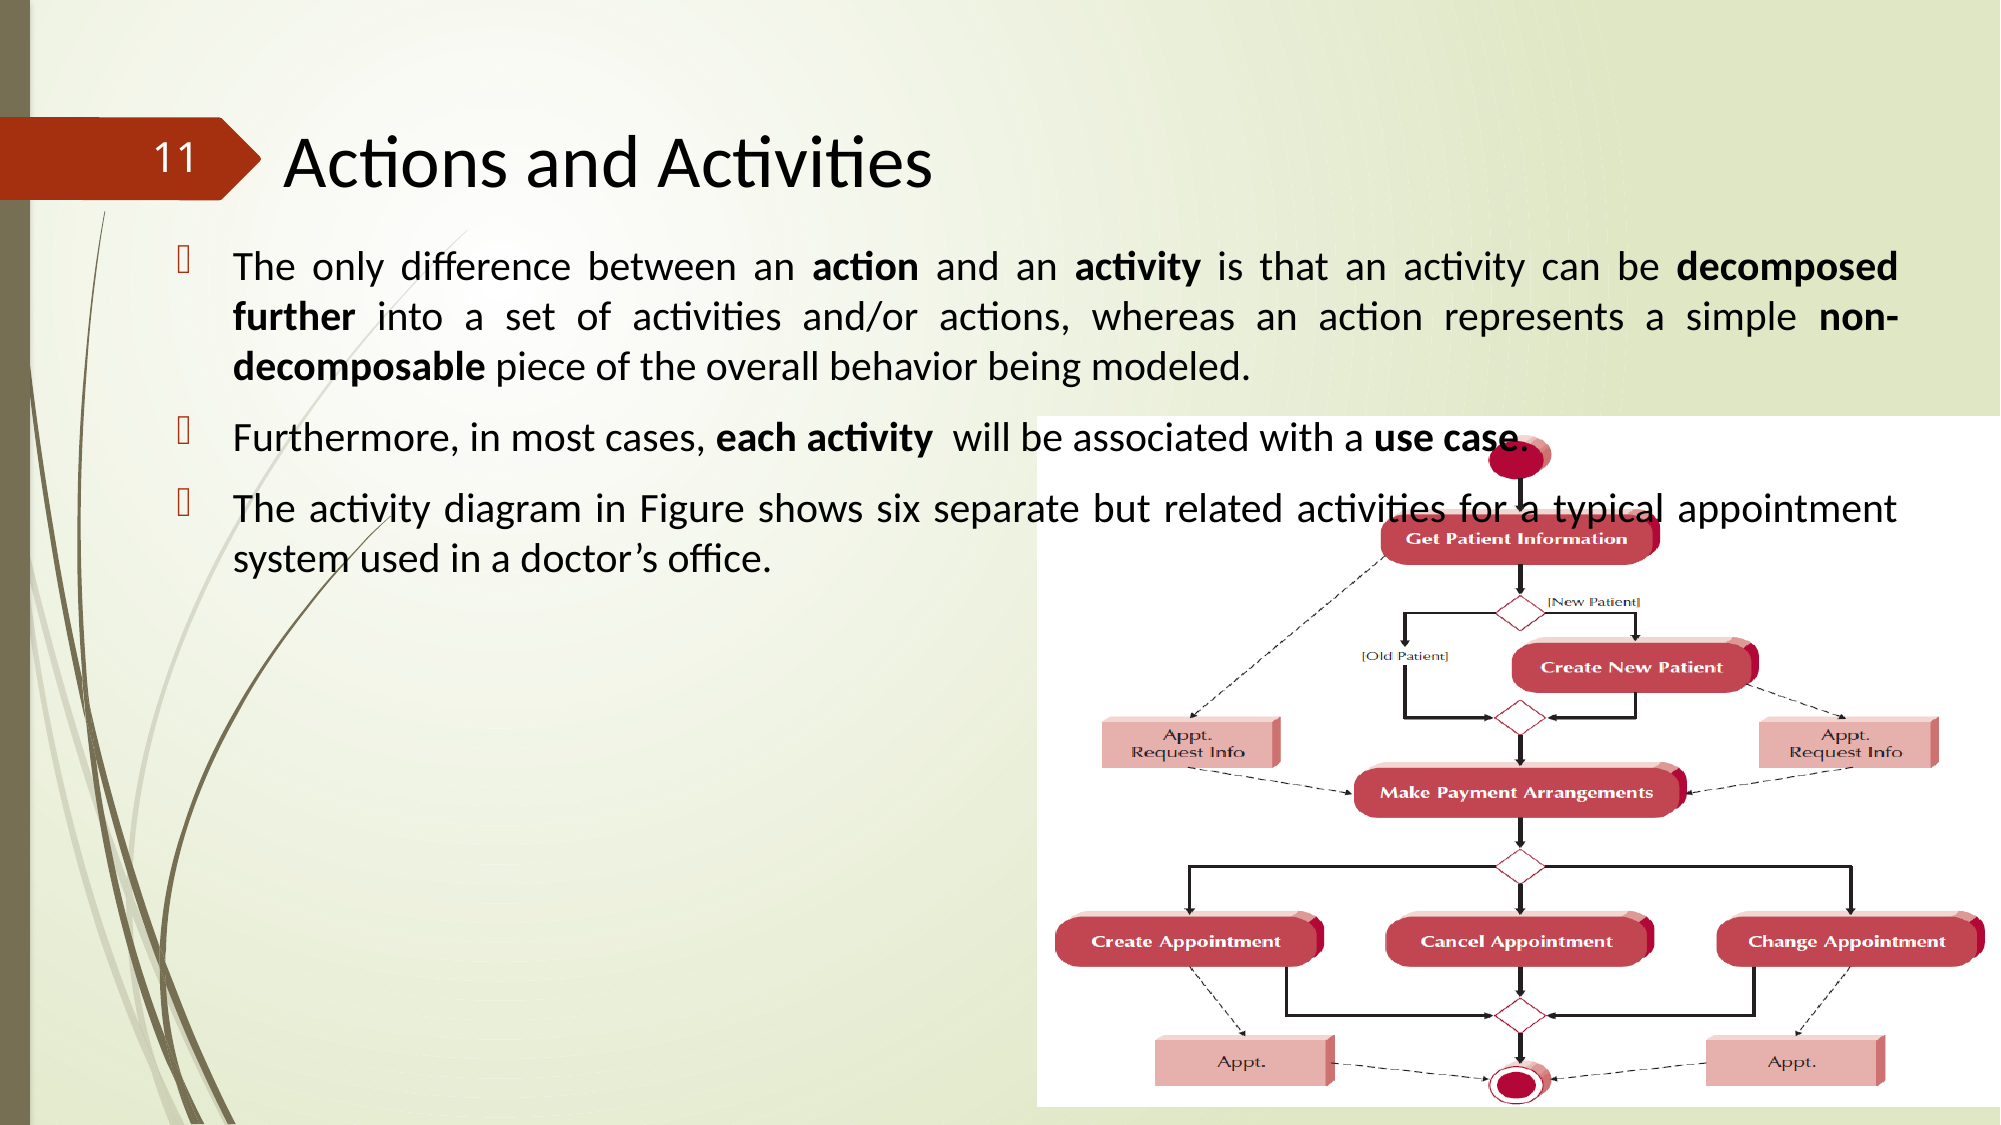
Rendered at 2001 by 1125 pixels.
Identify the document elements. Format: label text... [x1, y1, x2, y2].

title Actions and Activities [269, 104, 1953, 232]
list The only difference between an action and an activity is that an activity can be decomposed further into a set of activities and/or actions, whereas an action represents a simple non-decomposable piece of the overall behavior being modeled. Furthermore, in most cases, each activity will be associated with a use case. The activity diagram in Figure shows six separate but related activities for a typical appointment system used in a doctor’s office. [161, 231, 1914, 922]
picture [1037, 416, 2000, 1107]
slide_number 11 [87, 129, 216, 190]
